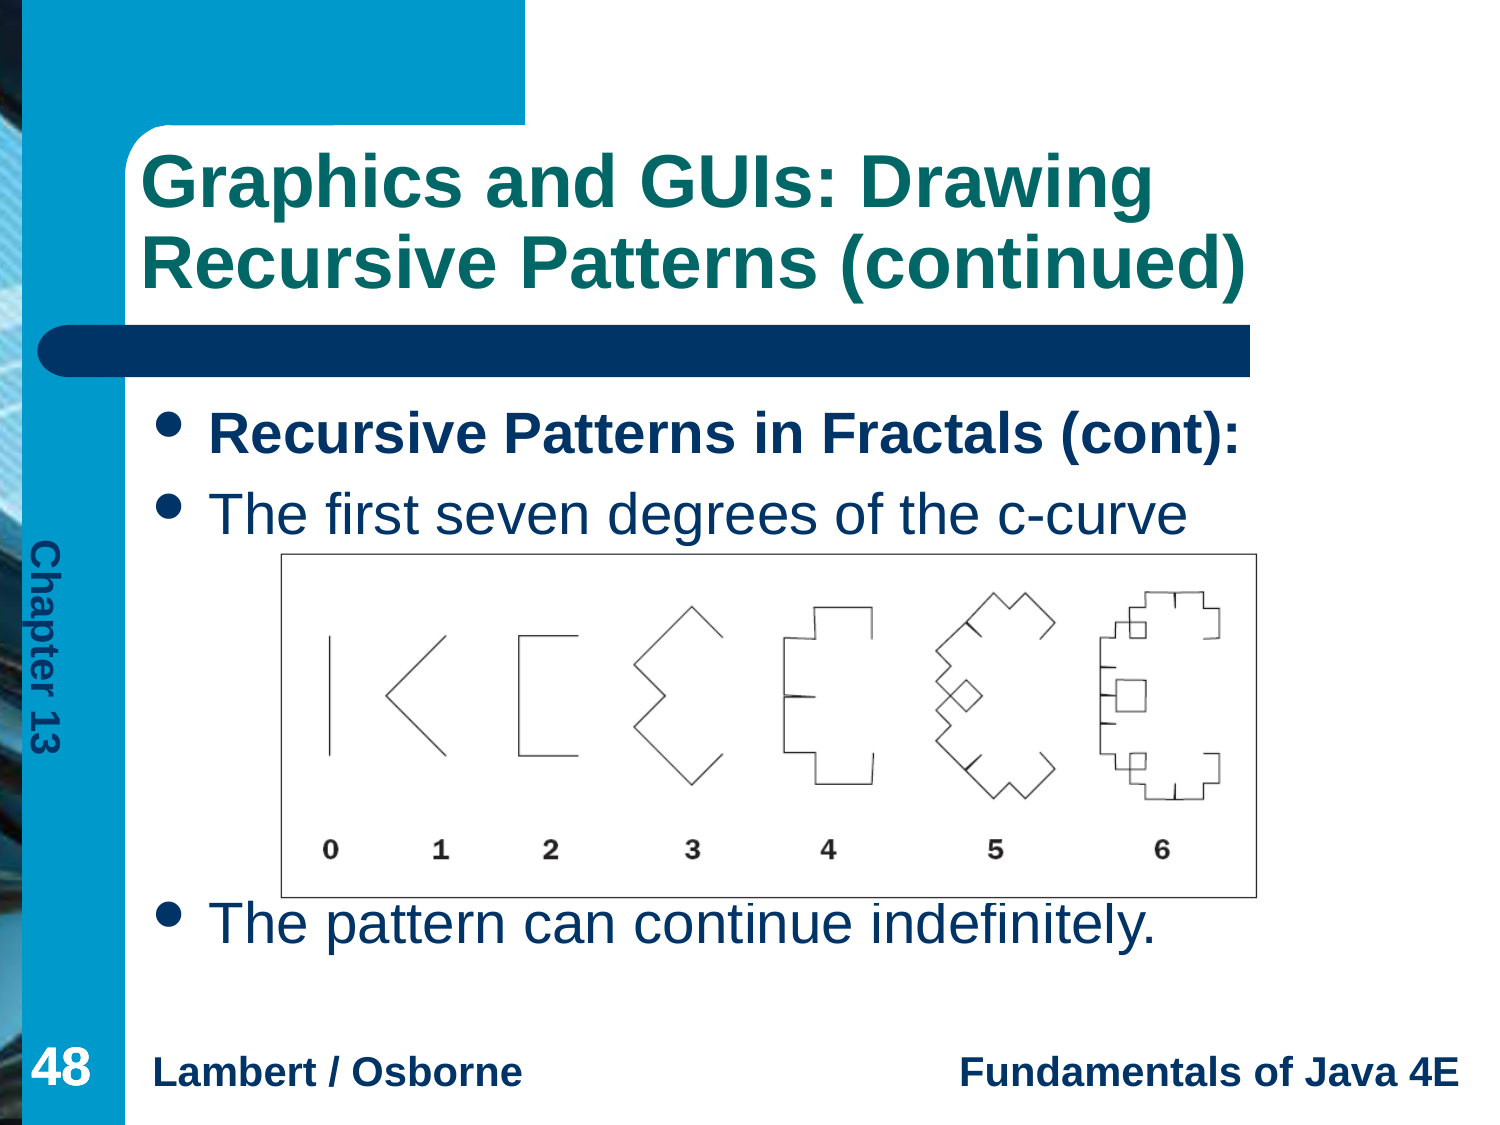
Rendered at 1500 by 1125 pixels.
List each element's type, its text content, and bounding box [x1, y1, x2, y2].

title Graphics and GUIs: Drawing Recursive Patterns (continued) [124, 124, 1426, 313]
picture [0, 0, 22, 1125]
text_box 48 [13, 1023, 111, 1105]
list Recursive Patterns in Fractals (cont): The first seven degrees of the c-curve The pattern can continue indefinitely. [137, 387, 1401, 999]
picture [274, 549, 1263, 903]
